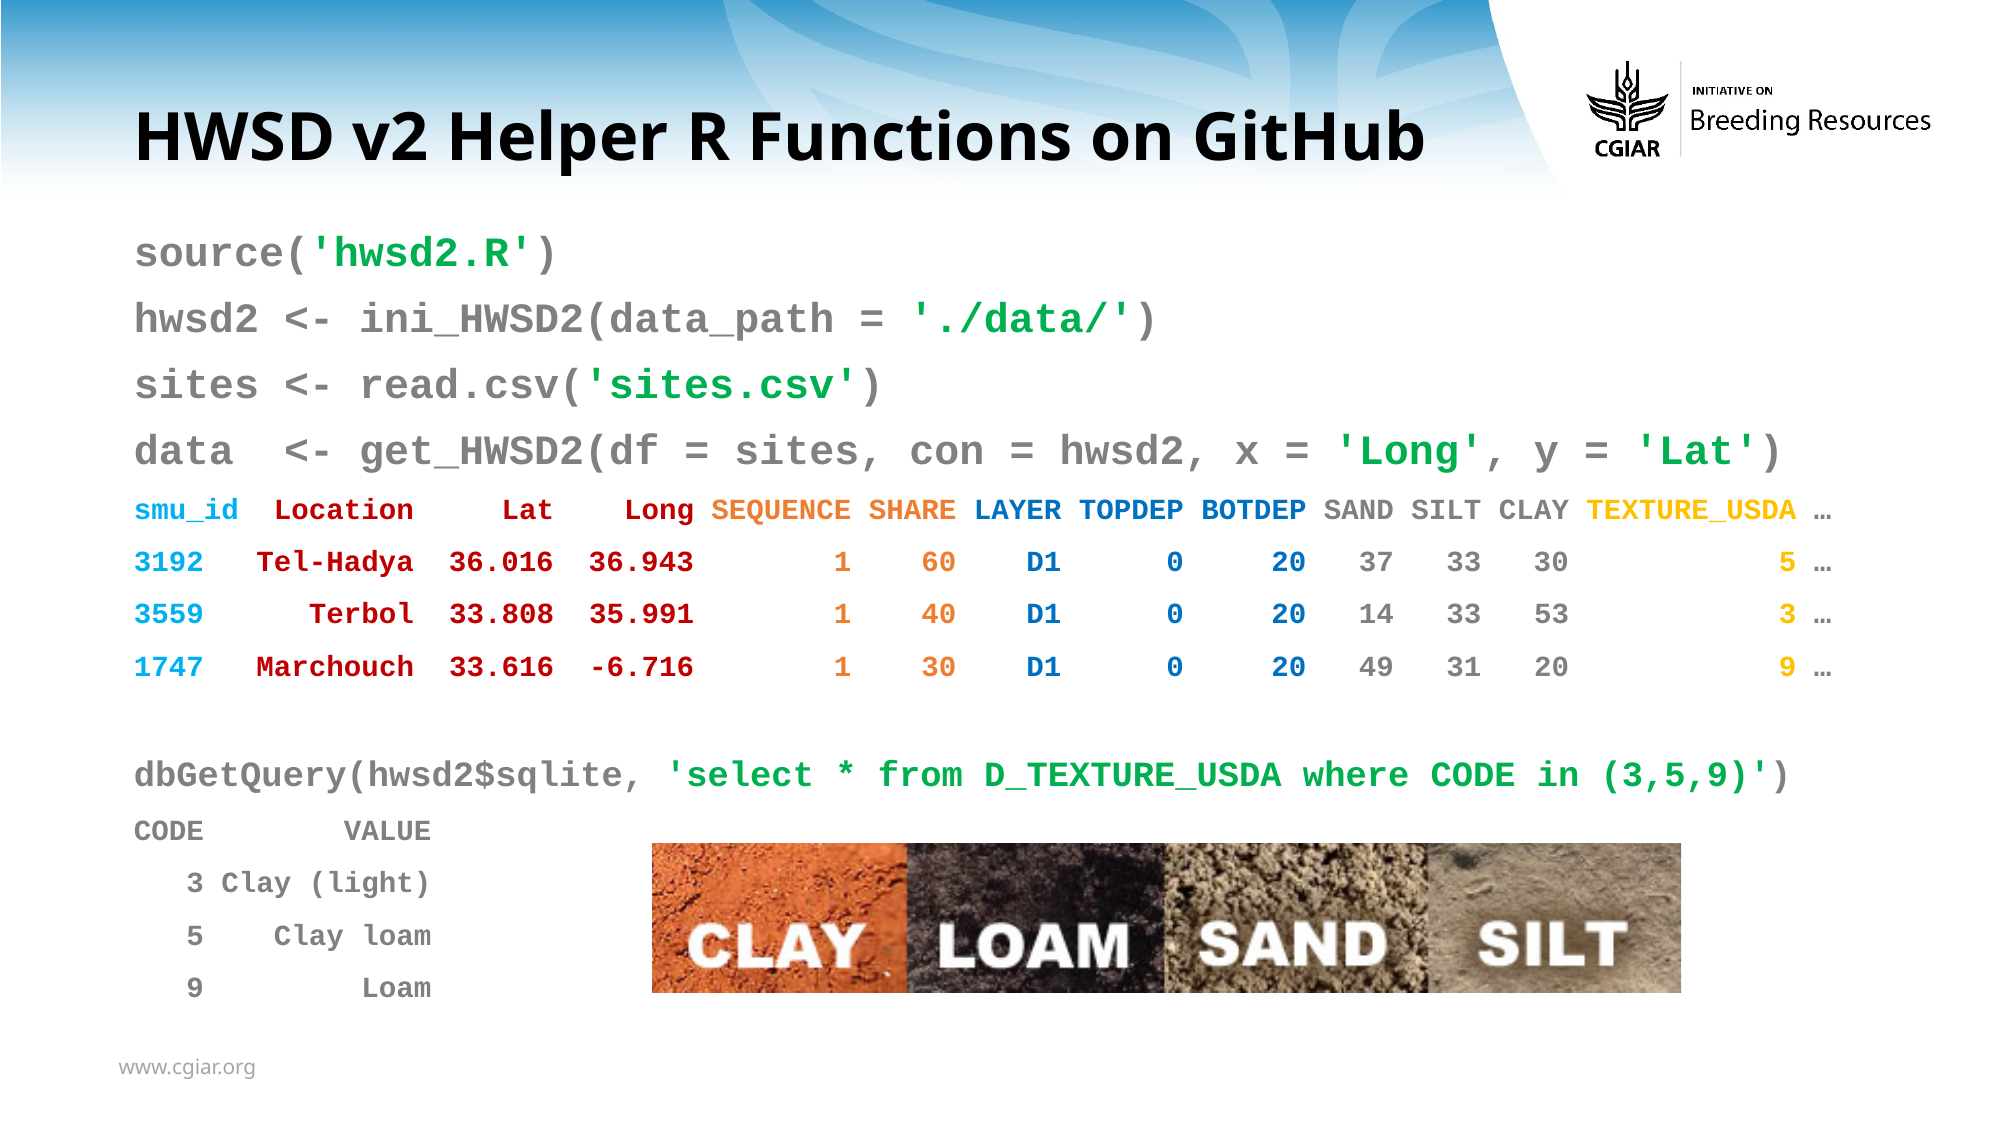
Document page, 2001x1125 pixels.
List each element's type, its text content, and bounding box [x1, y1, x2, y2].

title HWSD v2 Helper R Functions on GitHub [118, 54, 1602, 183]
picture [1, 0, 1999, 1124]
list source('hwsd2.R') hwsd2 <- ini_HWSD2(data_path = './data/') sites <- read.csv('sites.csv') data <- get_HWSD2(df = sites, con = hwsd2, x = 'Long', y = 'Lat') smu_id Location Lat Long SEQUENCE SHARE LAYER TOPDEP BOTDEP SAND SILT CLAY TEXTURE_USDA … 3192 Tel-Hadya 36.016 36.943 1 60 D1 0 20 37 33 30 5 … 3559 Terbol 33.808 35.991 1 40 D1 0 20 14 33 53 3 … 1747 Marchouch 33.616 -6.716 1 30 D1 0 20 49 31 20 9 … dbGetQuery(hwsd2$sqlite, 'select * from D_TEXTURE_USDA where CODE in (3,5,9)') CODE VALUE 3 Clay (light) 5 Clay loam 9 Loam [118, 222, 1873, 1014]
